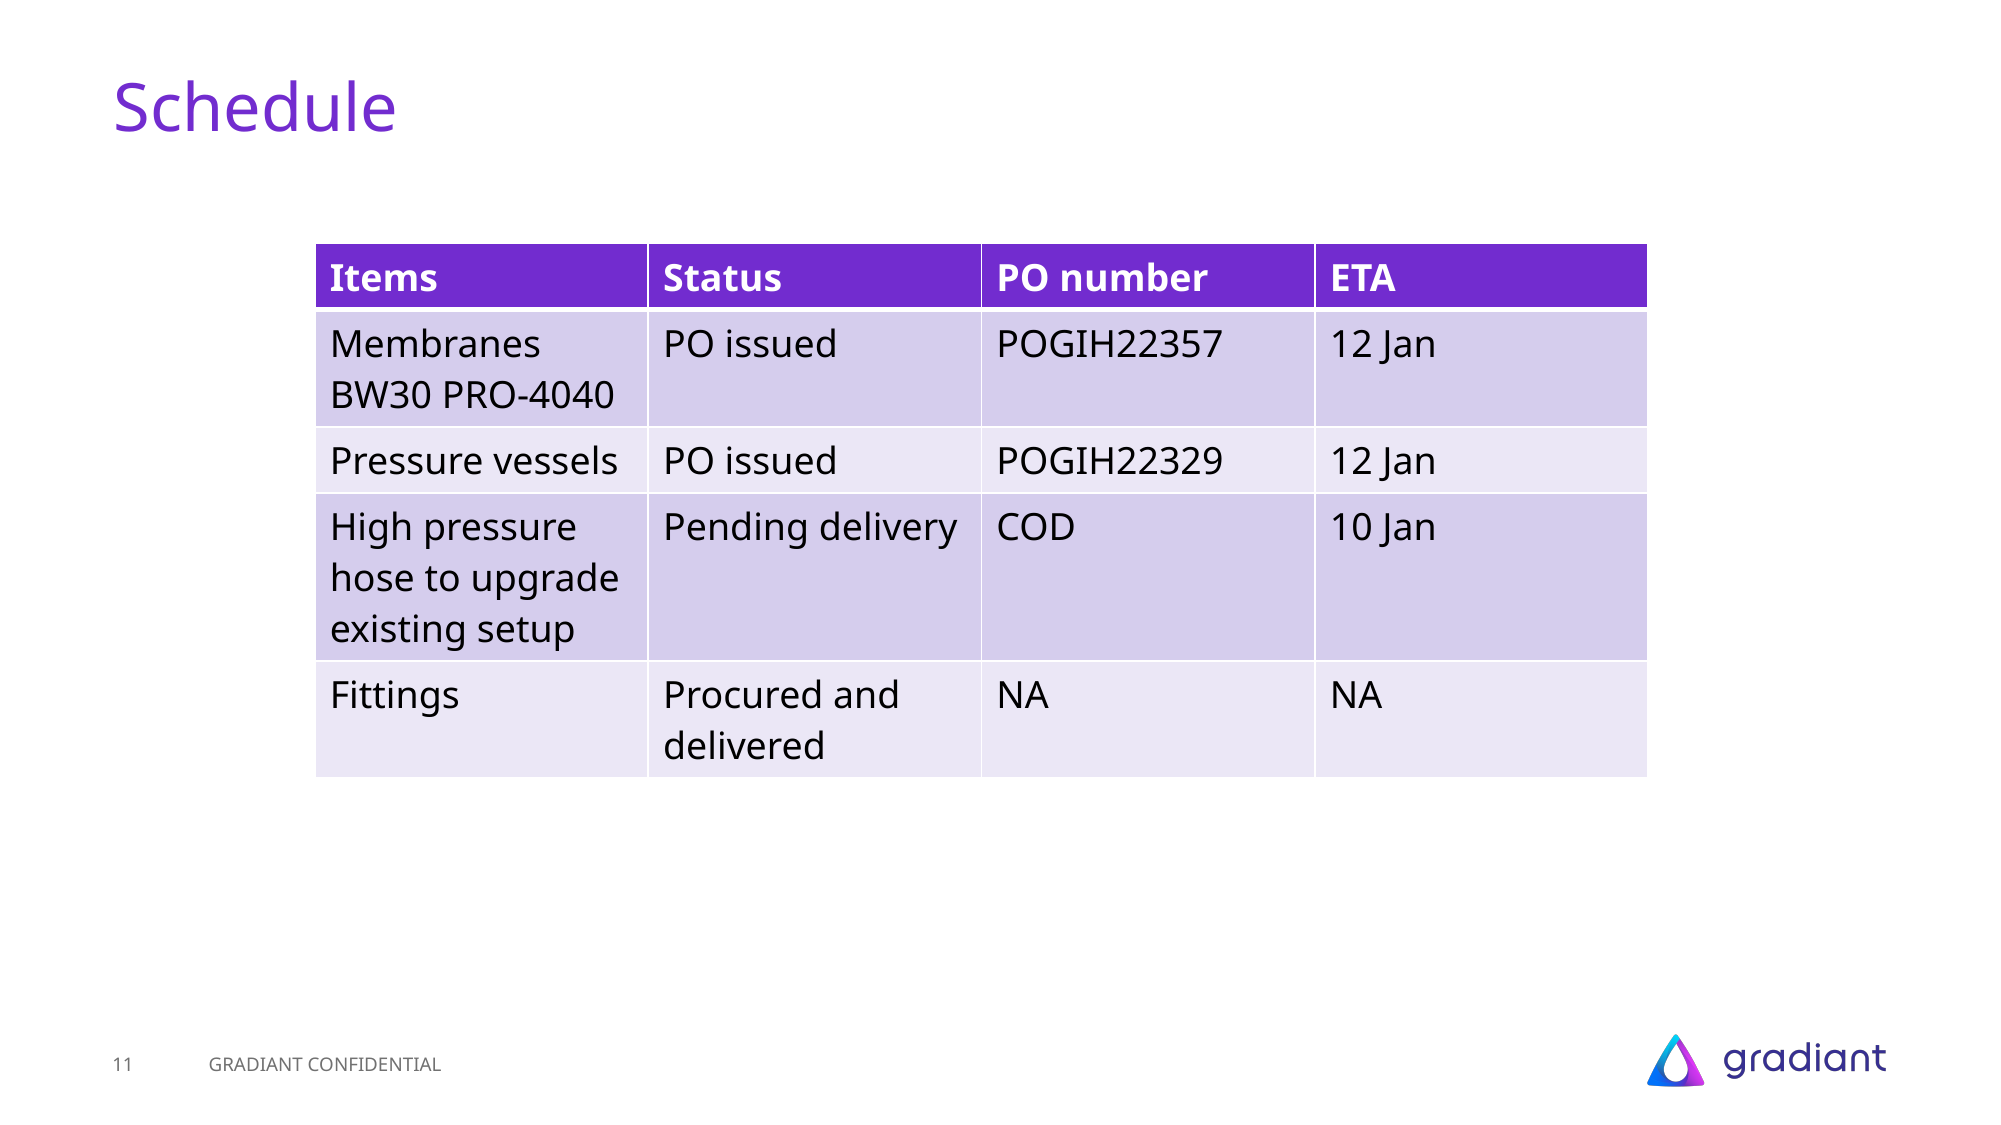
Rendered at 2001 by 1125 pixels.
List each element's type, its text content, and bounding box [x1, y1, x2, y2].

table_cell NA [982, 662, 1314, 777]
table_cell POGIH22329 [982, 428, 1314, 492]
table_cell 12 Jan [1316, 428, 1647, 492]
table_header Status [649, 244, 981, 307]
table_cell Membranes BW30 PRO-4040 [316, 312, 647, 426]
table_cell 10 Jan [1316, 494, 1647, 660]
table_cell PO issued [649, 428, 981, 492]
table_cell NA [1316, 662, 1647, 777]
table_cell POGIH22357 [982, 312, 1314, 426]
table_header Items [316, 244, 647, 307]
table_header PO number [982, 244, 1314, 307]
table_cell Procured and delivered [649, 662, 981, 777]
table_header ETA [1316, 244, 1647, 307]
table_cell PO issued [649, 312, 981, 426]
slide_number 11 [112, 1035, 194, 1096]
table_cell COD [982, 494, 1314, 660]
table_cell Pressure vessels [316, 428, 647, 492]
table_cell Fittings [316, 662, 647, 777]
footer GRADIANT CONFIDENTIAL [194, 1035, 869, 1096]
table_cell 12 Jan [1316, 312, 1647, 426]
table_cell High pressure hose to upgrade existing setup [316, 494, 647, 660]
picture [1647, 1034, 1886, 1087]
table_cell Pending delivery [649, 494, 981, 660]
title Schedule [114, 59, 1886, 161]
